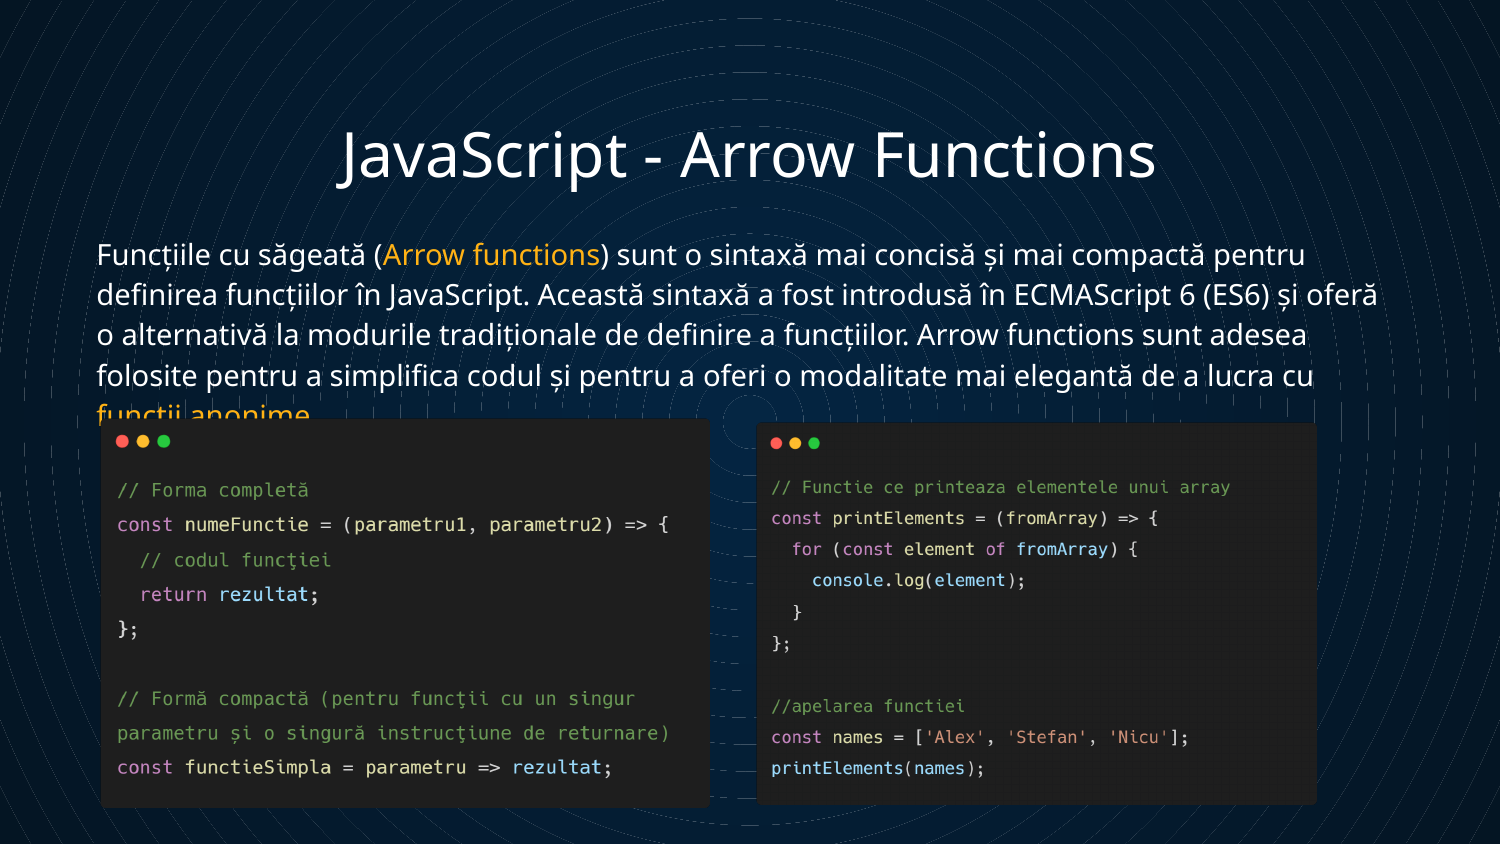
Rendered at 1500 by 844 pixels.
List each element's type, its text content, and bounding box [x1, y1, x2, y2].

title JavaScript - Arrow Functions [51, 105, 1449, 206]
picture [98, 414, 712, 812]
text_box Funcțiile cu săgeată (Arrow functions) sunt o sintaxă mai concisă și mai compactă pentru definirea funcțiilor în JavaScript. Această sintaxă a fost introdusă în ECMAScript 6 (ES6) și oferă o alternativă la modurile tradiționale de definire a funcțiilor. Arrow functions sunt adesea folosite pentru a simplifica codul și pentru a oferi o modalitate mai elegantă de a lucra cu funcții anonime. [81, 216, 1419, 447]
picture [754, 417, 1318, 809]
